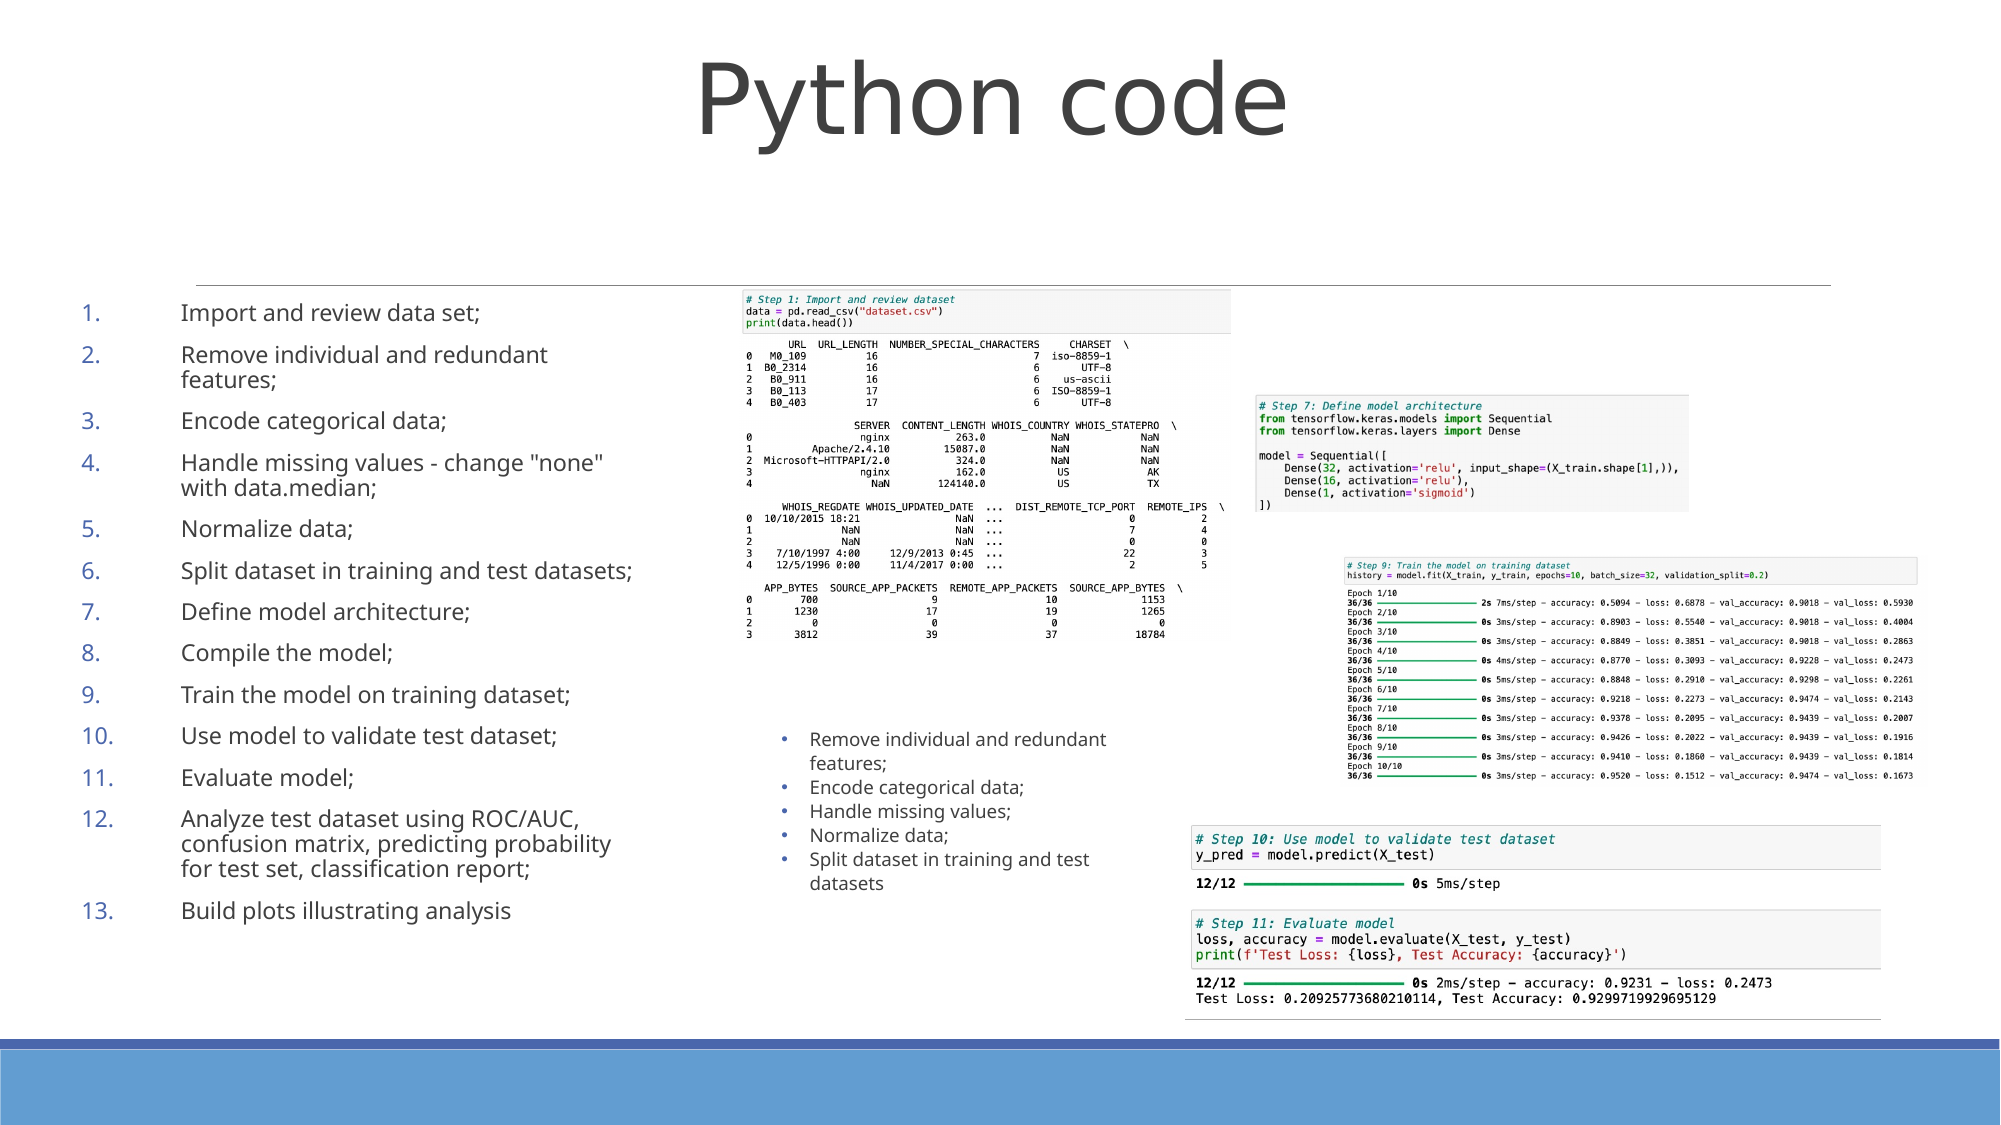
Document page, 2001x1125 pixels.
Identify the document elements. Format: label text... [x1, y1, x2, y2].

title Python code [180, 47, 1830, 163]
picture [1340, 554, 1928, 788]
picture [1184, 813, 1882, 1023]
list Import and review data set; Remove individual and redundant features; Encode categorical data; Handle missing values - change "none" with data.median; Normalize data; Split dataset in training and test datasets; Define model architecture; Compile the model; Train the model on training dataset; Use model to validate test dataset; Evaluate model; Analyze test dataset using ROC/AUC, confusion matrix, predicting probability for test set, classification report; Build plots illustrating analysis [81, 294, 639, 955]
picture [1248, 391, 1690, 512]
picture [739, 288, 1231, 641]
text_box Remove individual and redundant features; Encode categorical data; Handle missing values; Normalize data; Split dataset in training and test datasets [781, 718, 1156, 910]
